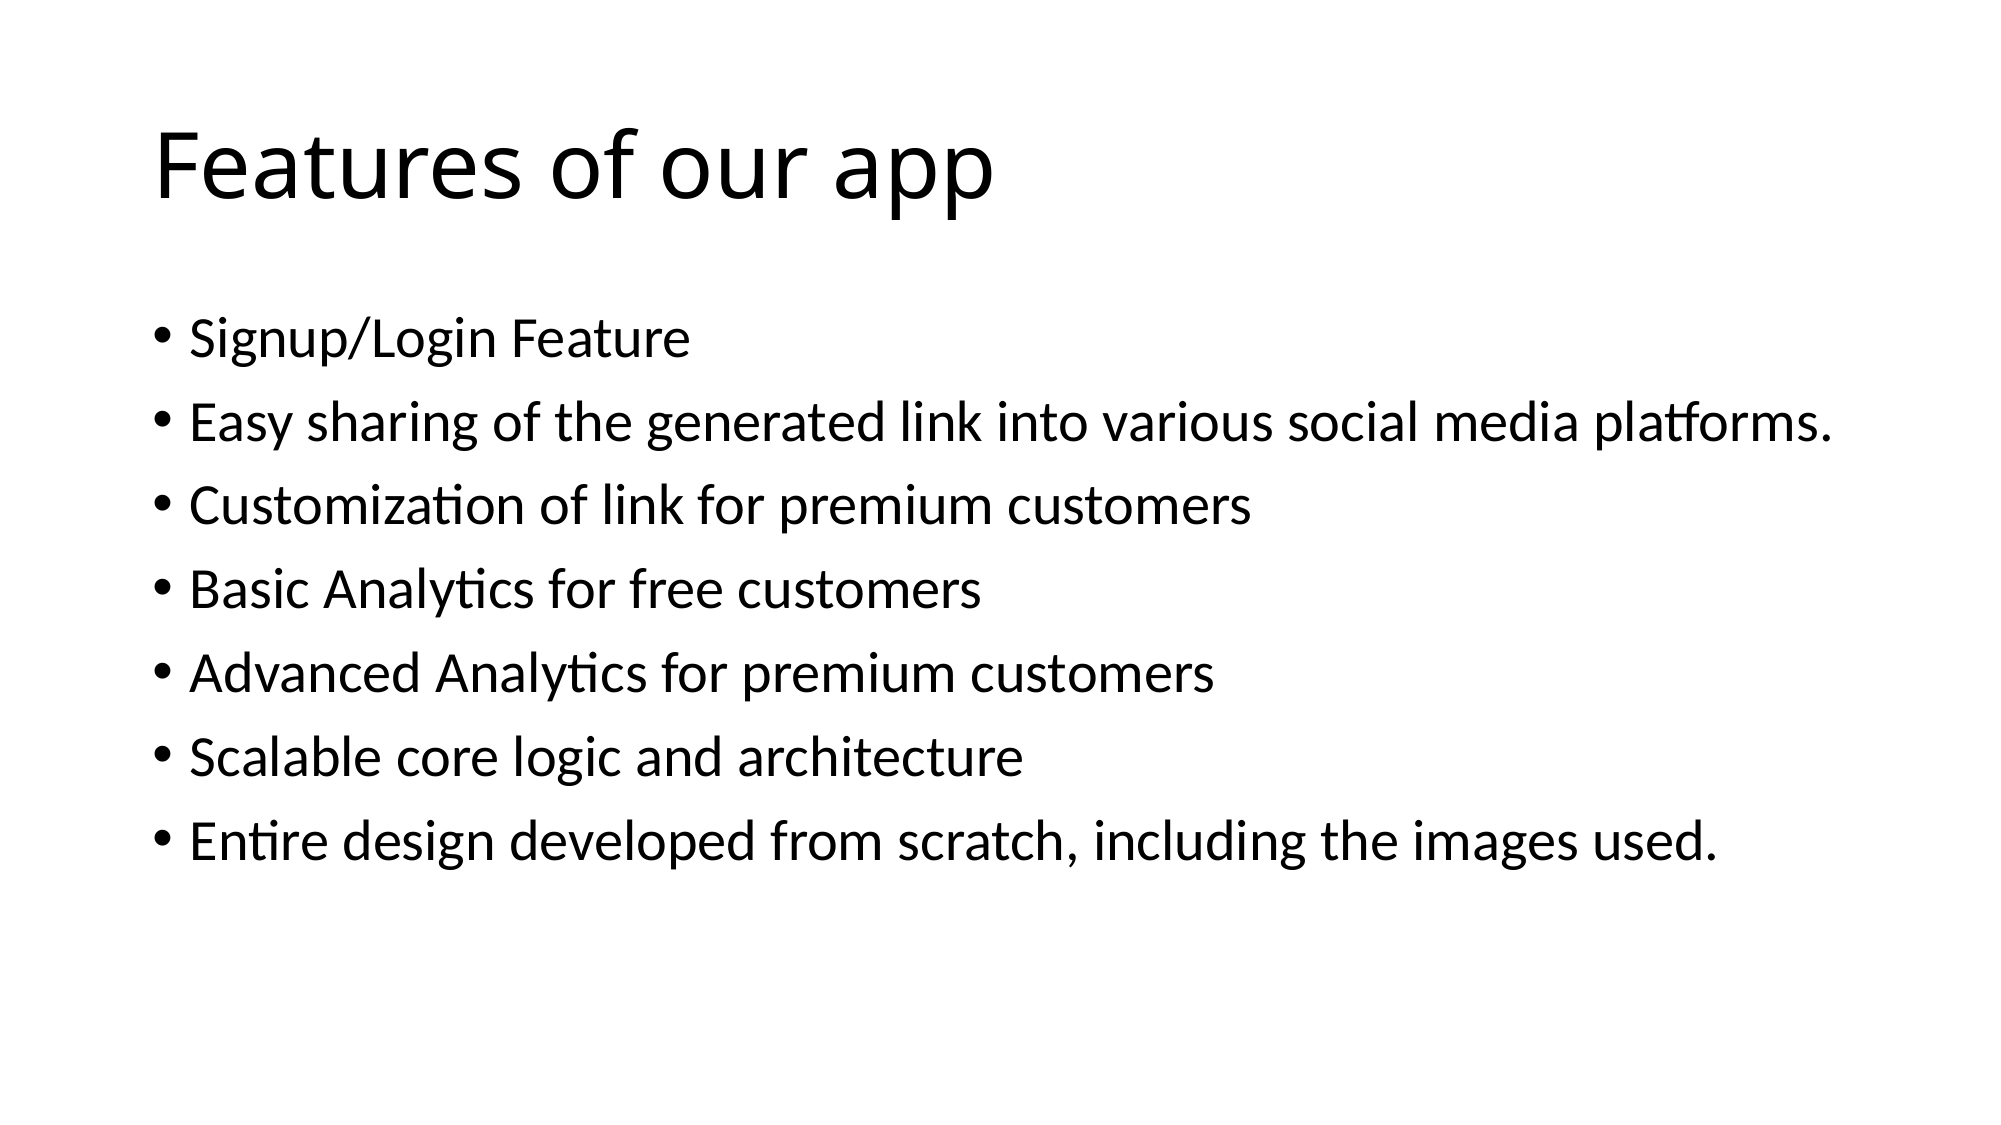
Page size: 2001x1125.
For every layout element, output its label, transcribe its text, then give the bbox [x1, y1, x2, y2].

list Signup/Login Feature Easy sharing of the generated link into various social media platforms. Customization of link for premium customers Basic Analytics for free customers Advanced Analytics for premium customers Scalable core logic and architecture Entire design developed from scratch, including the images used. [137, 299, 1863, 1014]
title Features of our app [137, 59, 1863, 278]
